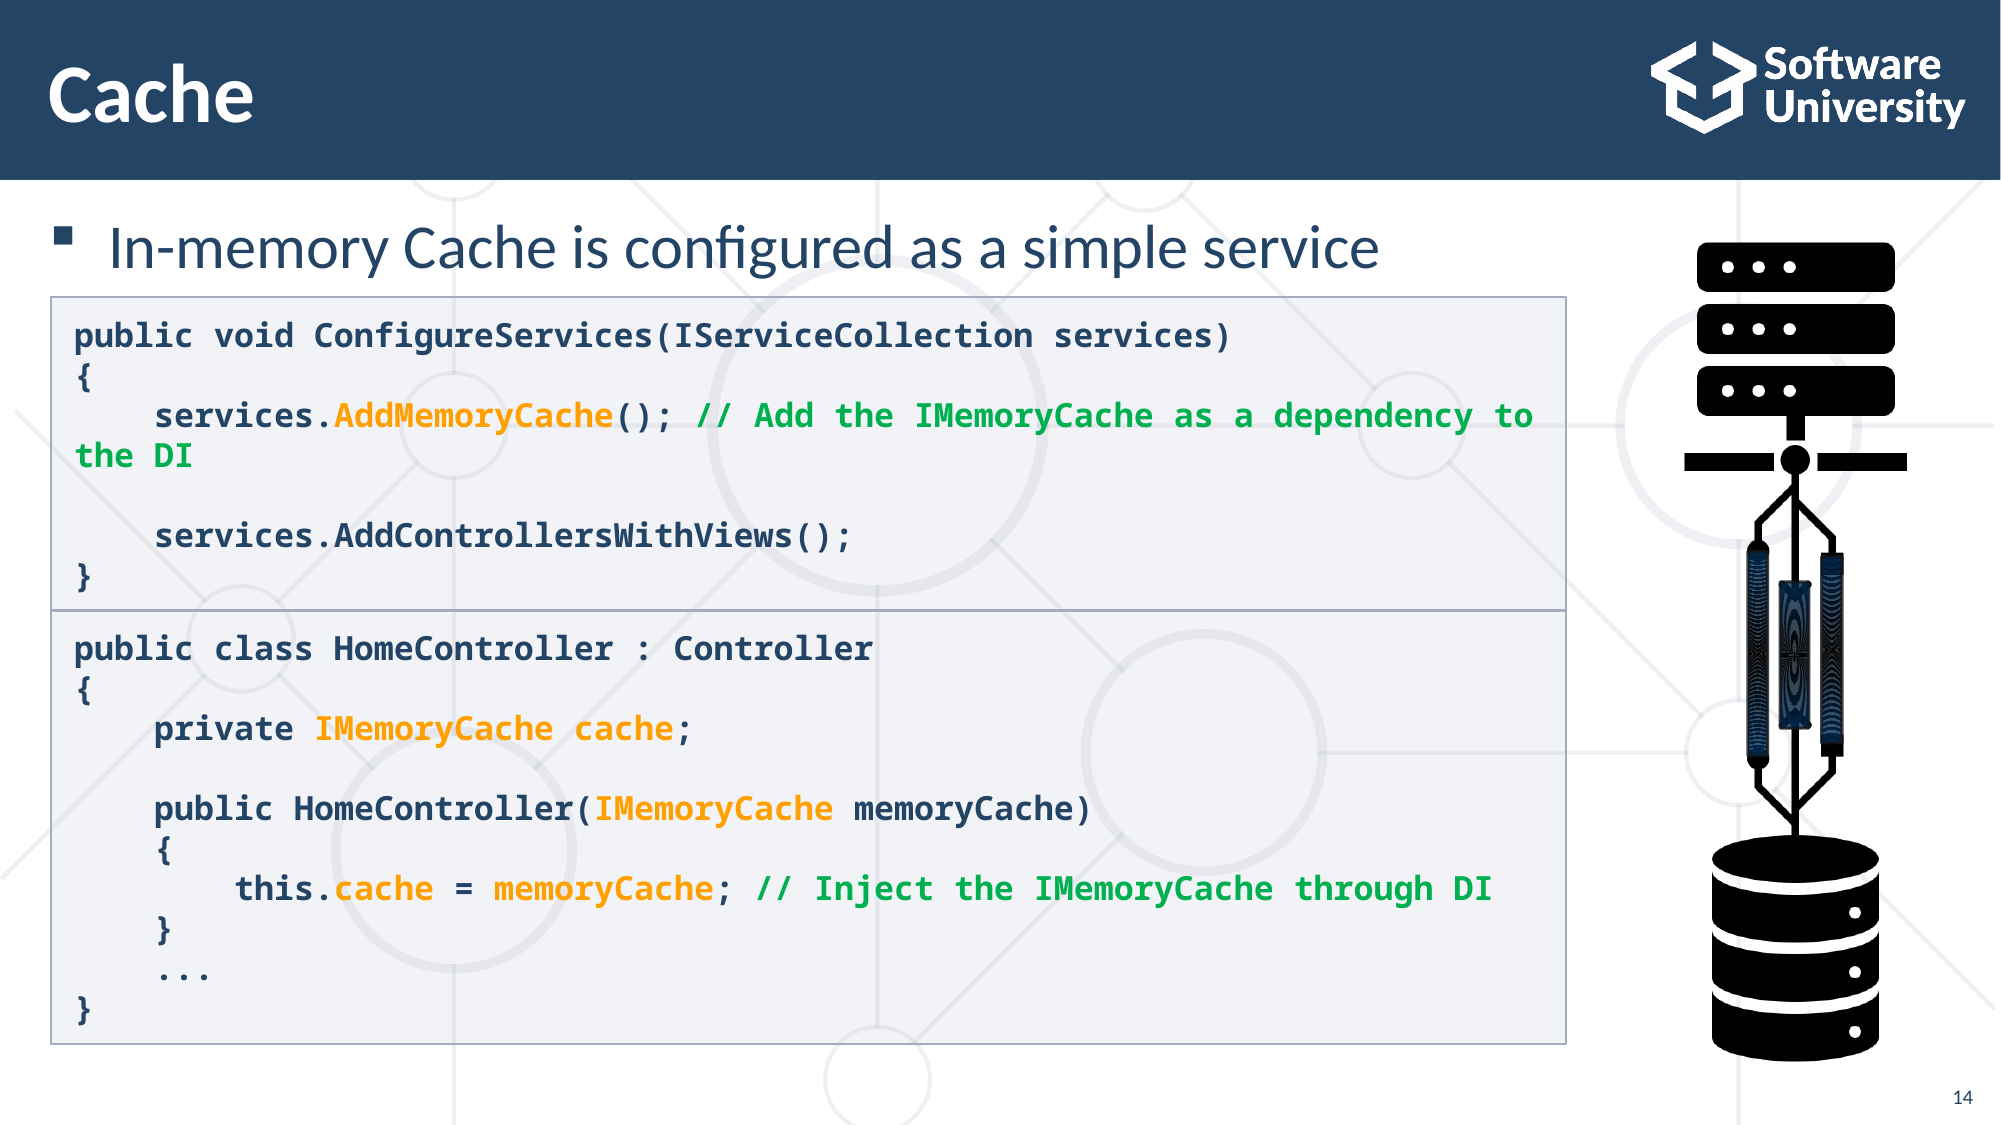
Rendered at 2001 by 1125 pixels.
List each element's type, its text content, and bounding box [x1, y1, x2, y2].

text_box public class HomeController : Controller { private IMemoryCache cache; public HomeController(IMemoryCache memoryCache) { this.cache = memoryCache; // Inject the IMemoryCache through DI } ... } [50, 609, 1567, 1045]
text_box public void ConfigureServices(IServiceCollection services) { services.AddMemoryCache(); // Add the IMemoryCache as a dependency to the DI services.AddControllersWithViews(); } [50, 296, 1567, 609]
picture [1651, 41, 1966, 134]
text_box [1647, 208, 1944, 1091]
title Cache [31, 16, 1625, 162]
slide_number 14 [1927, 1067, 1989, 1117]
list In-memory Cache is configured as a simple service [31, 196, 1968, 1050]
